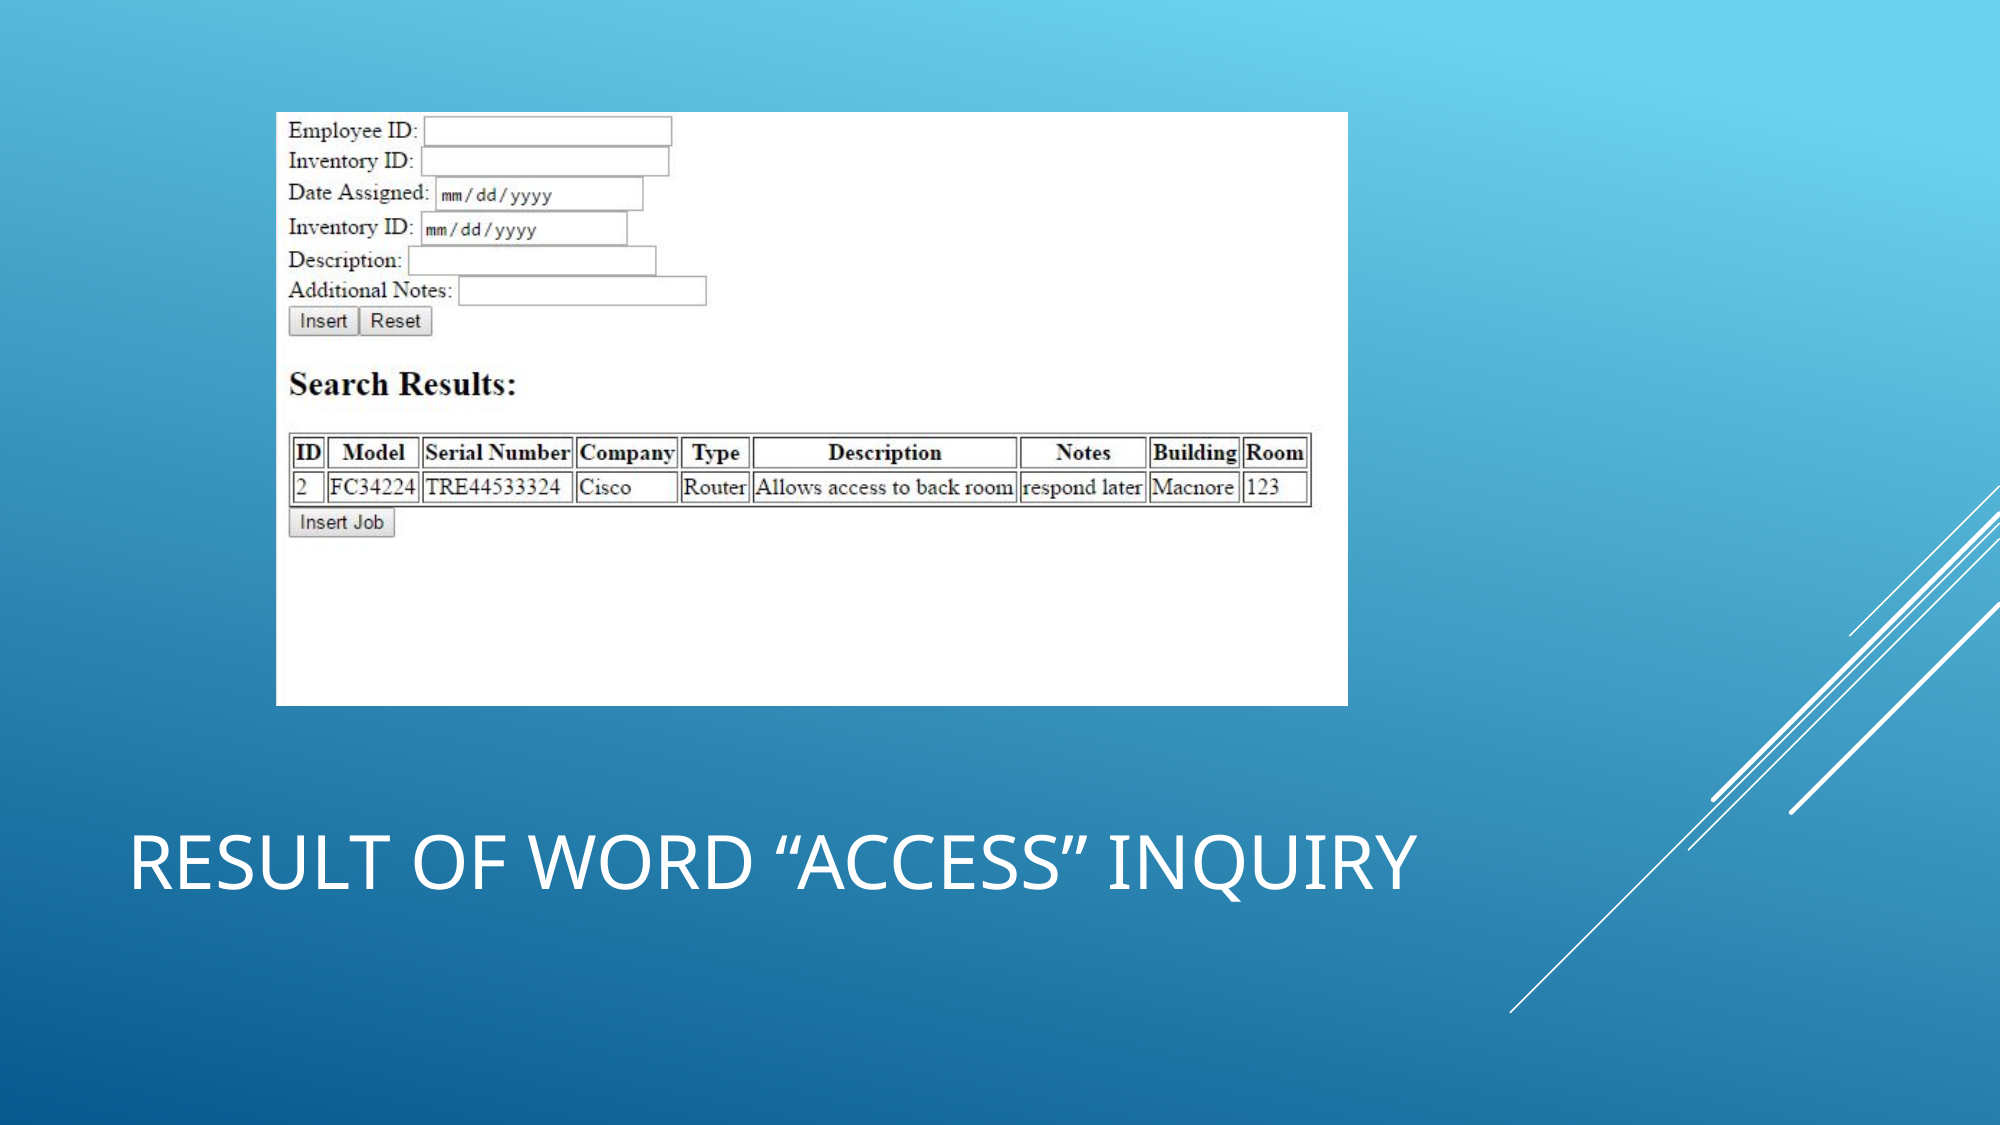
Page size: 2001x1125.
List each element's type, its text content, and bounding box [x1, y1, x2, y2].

title Result of word “access” inquiry [112, 736, 1513, 984]
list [276, 112, 1348, 706]
